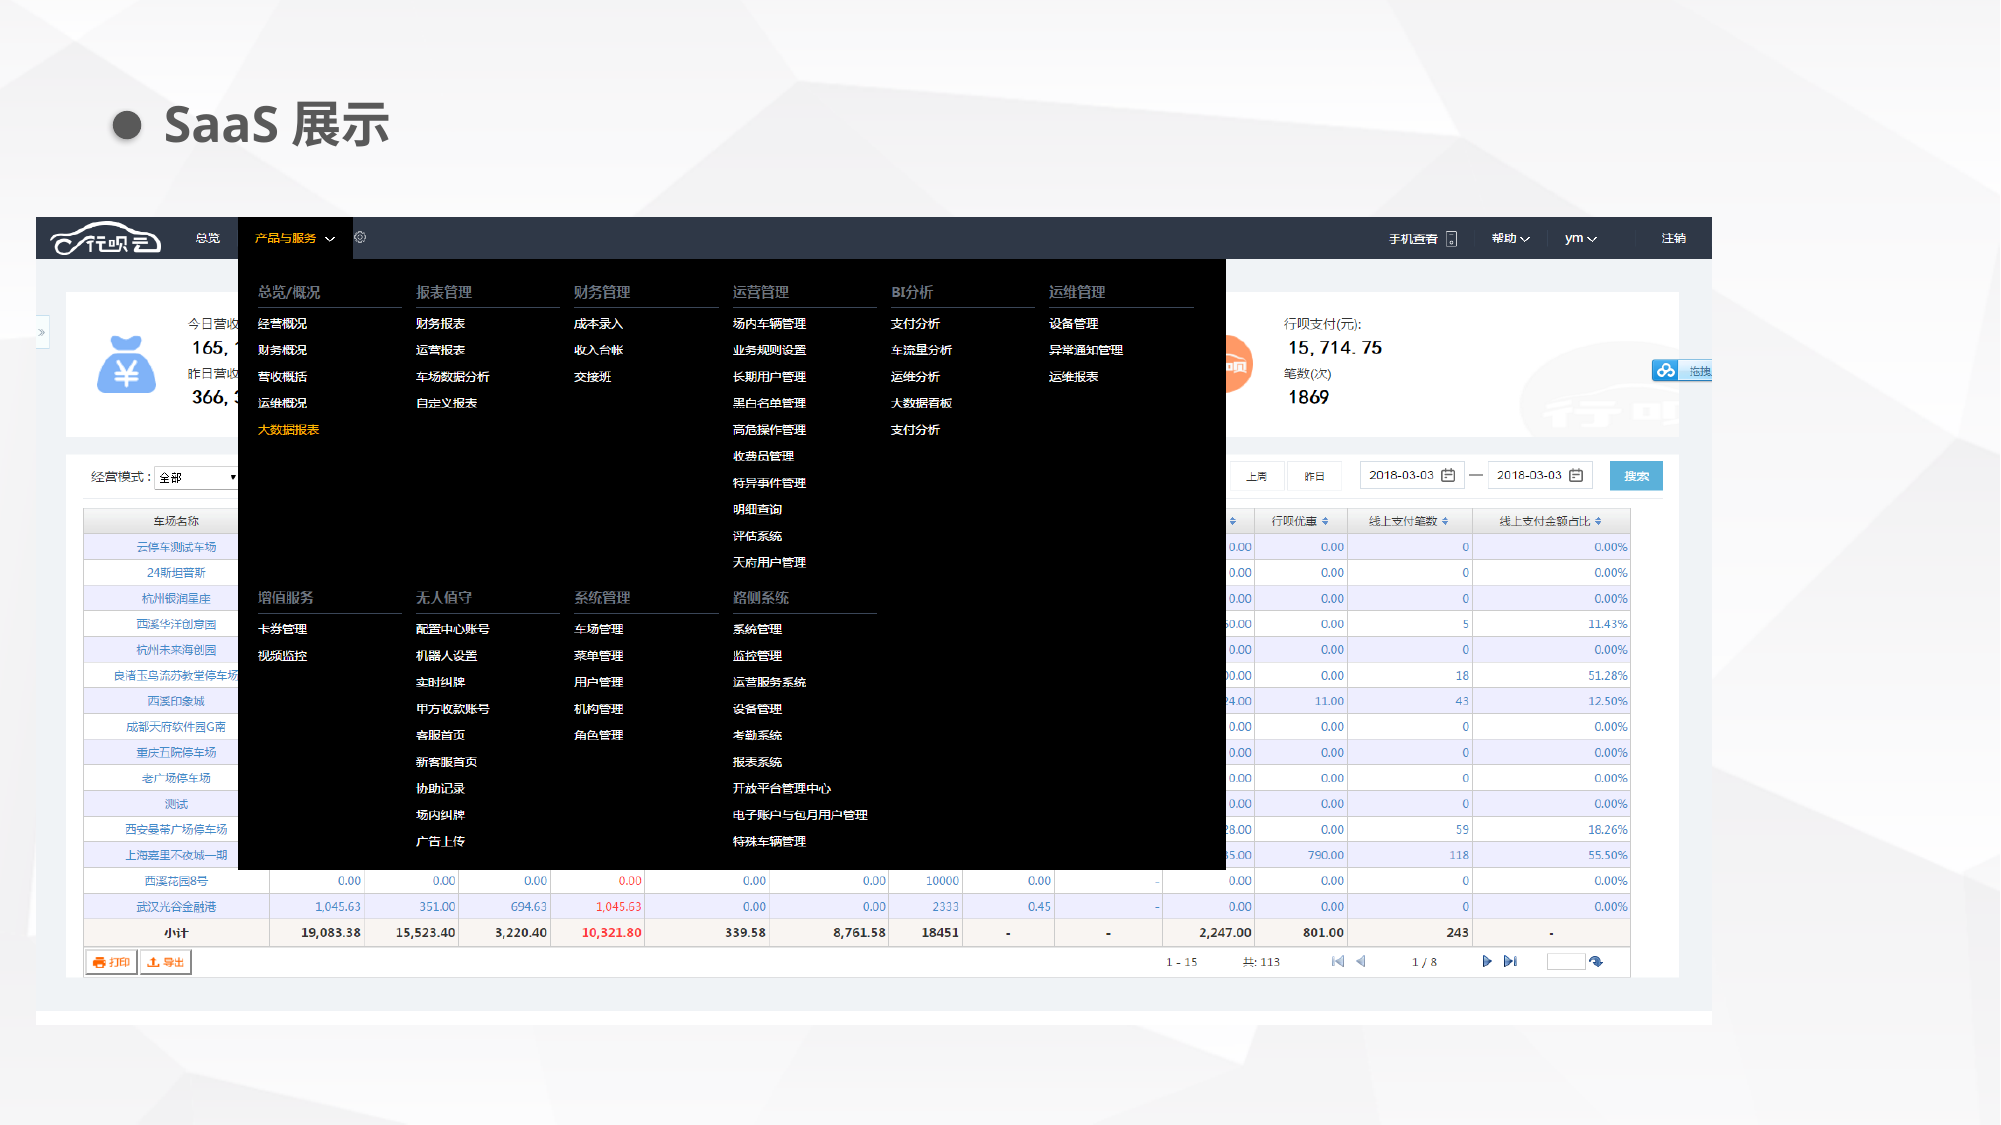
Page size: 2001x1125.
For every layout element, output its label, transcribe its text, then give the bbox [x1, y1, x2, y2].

picture [0, 0, 2000, 1125]
text_box SaaS展示 [149, 85, 1485, 160]
text_box [112, 110, 143, 141]
